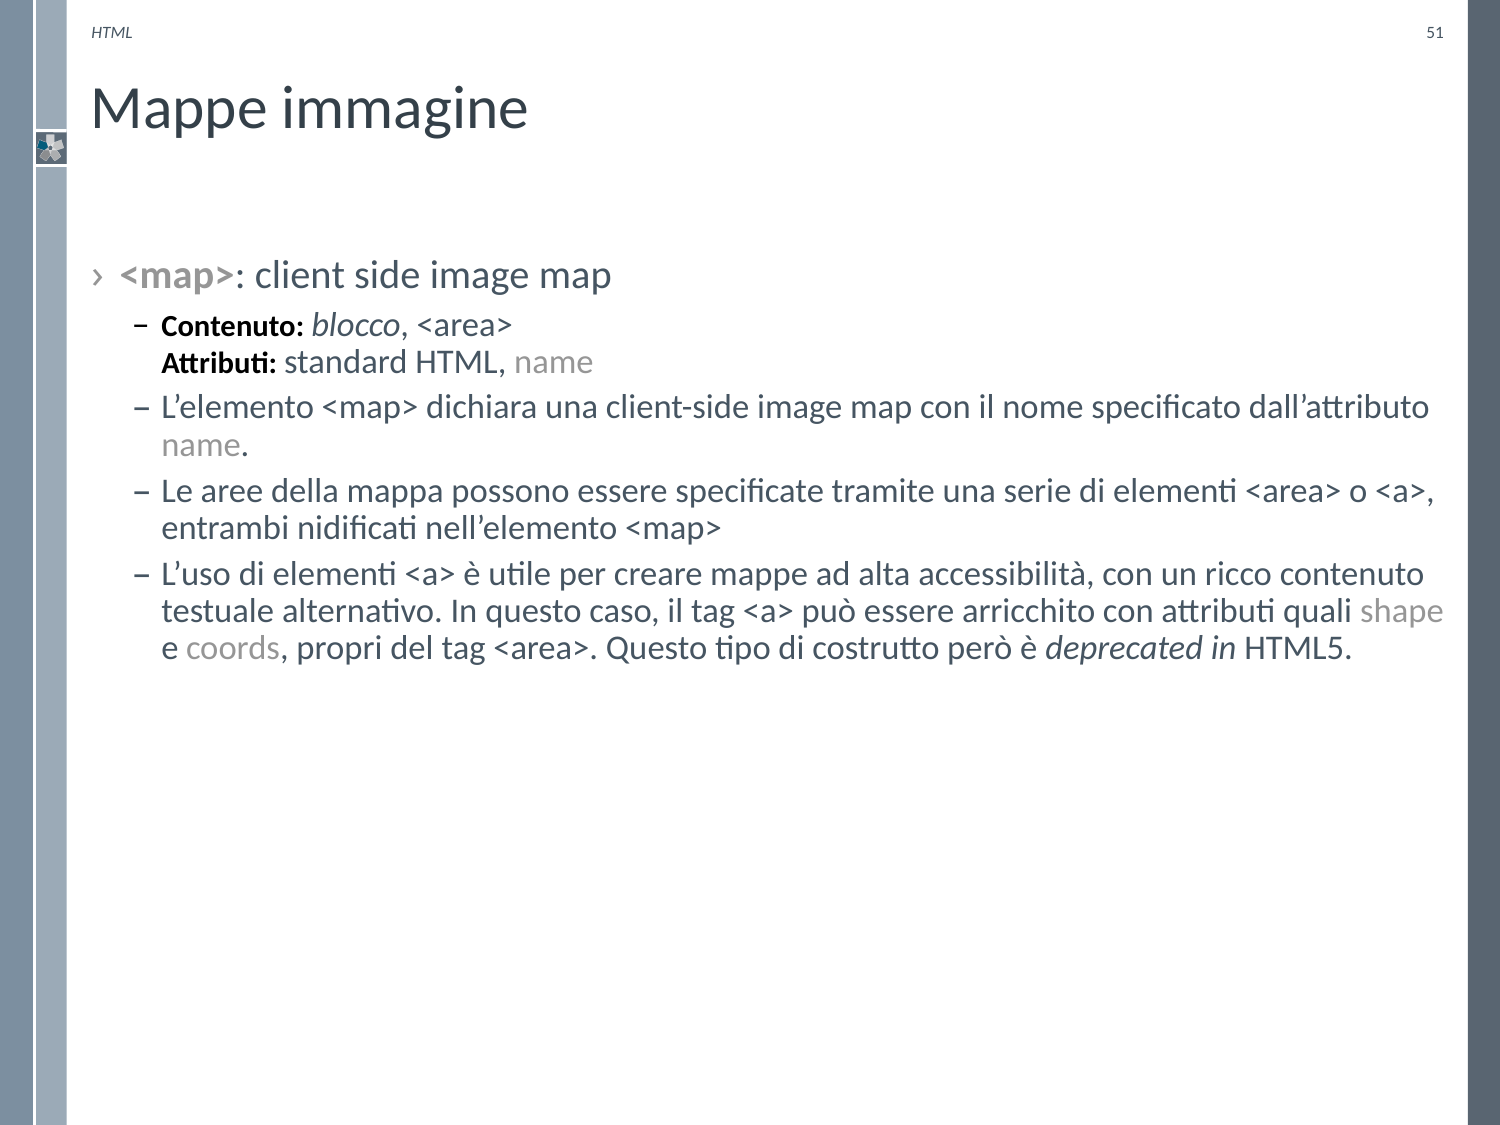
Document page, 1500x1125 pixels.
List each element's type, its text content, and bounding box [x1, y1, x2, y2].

slide_number 51 [1370, 8, 1459, 55]
picture [37, 134, 64, 161]
footer HTML [76, 8, 566, 55]
title Mappe immagine [75, 68, 1459, 233]
list <map>: client side image map Contenuto: blocco, <area> Attributi: standard HTML, name L’elemento <map> dichiara una client-side image map con il nome specificato dall’attributo name. Le aree della mappa possono essere specificate tramite una serie di elementi <area> o <a>, entrambi nidificati nell’elemento <map> L’uso di elementi <a> è utile per creare mappe ad alta accessibilità, con un ricco contenuto testuale alternativo. In questo caso, il tag <a> può essere arricchito con attributi quali shape e coords, propri del tag <area>. Questo tipo di costrutto però è deprecated in HTML5. [76, 246, 1459, 1106]
